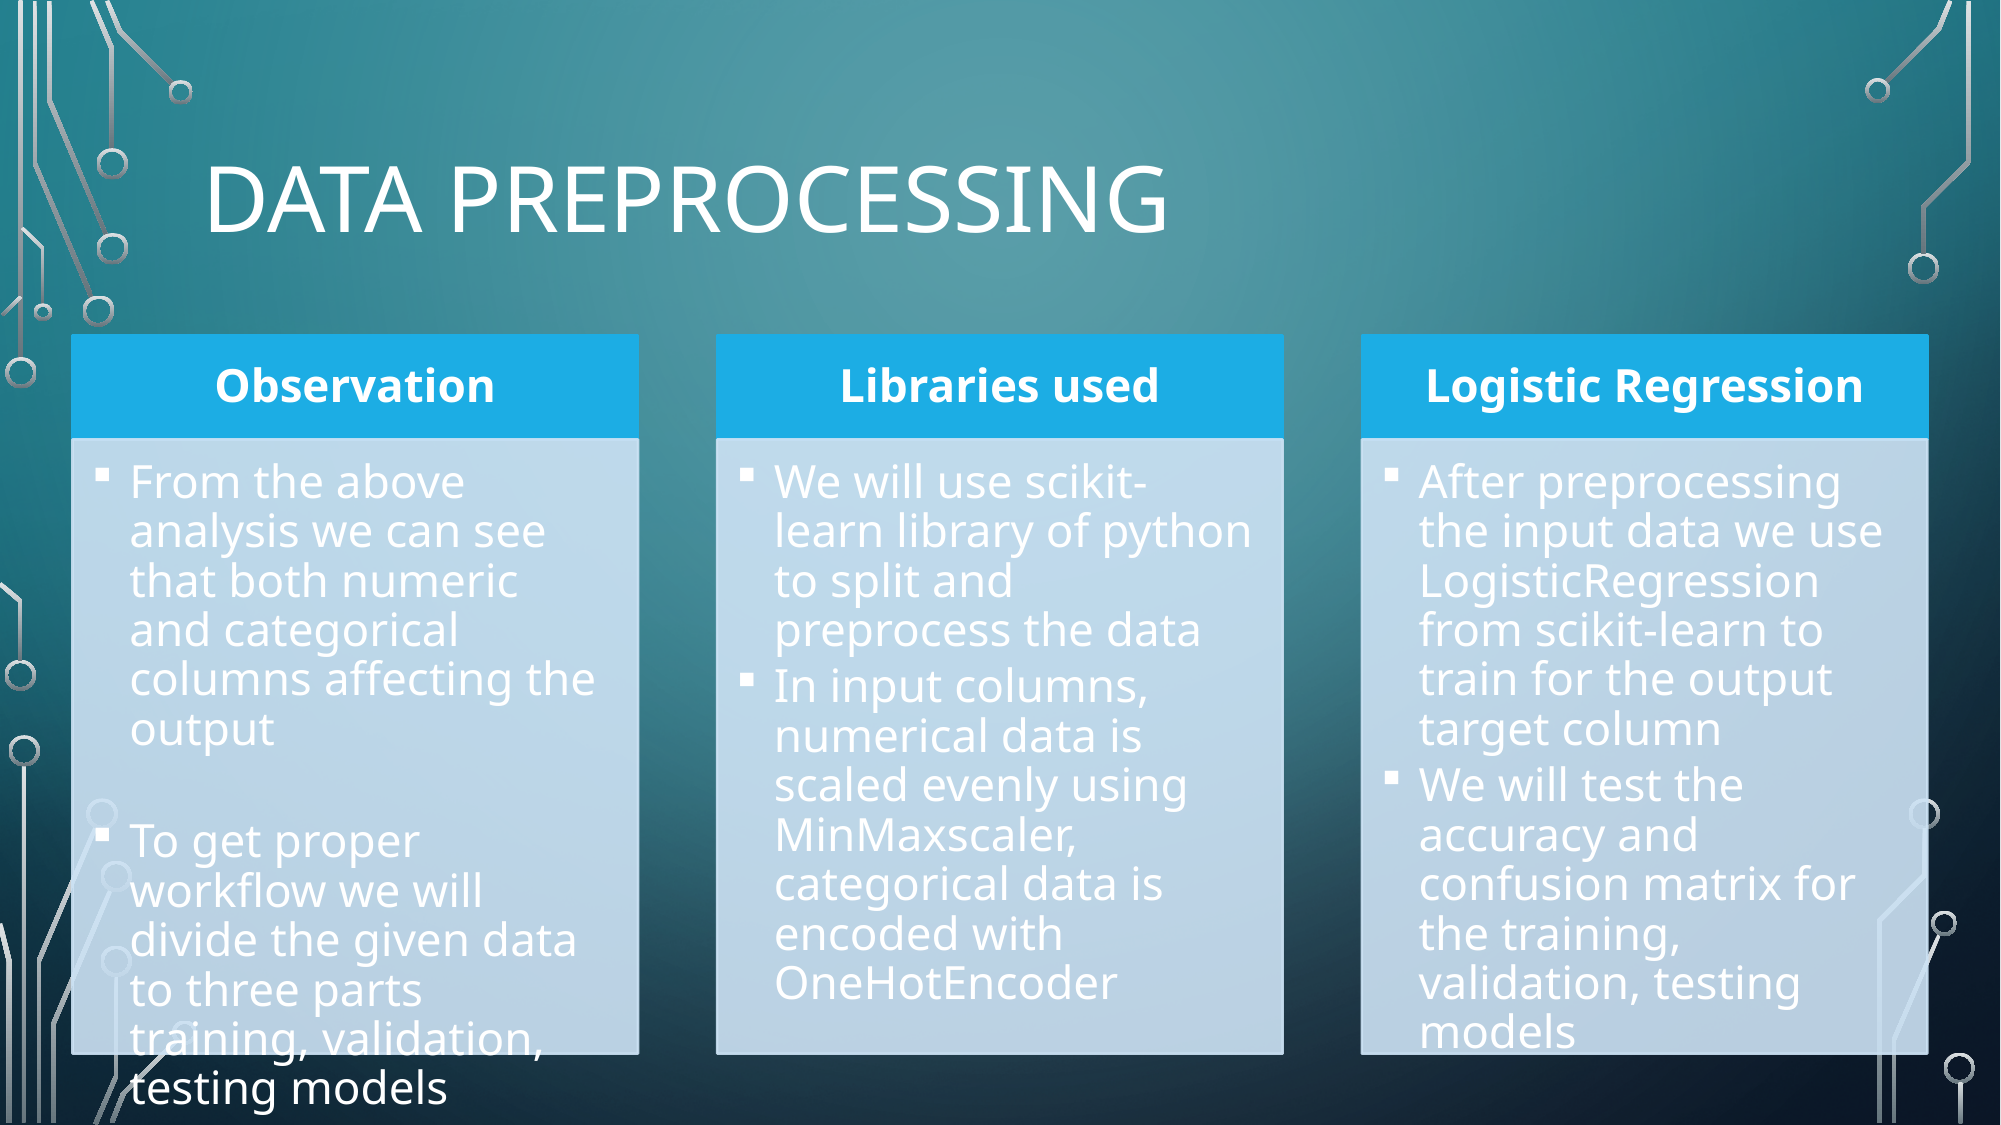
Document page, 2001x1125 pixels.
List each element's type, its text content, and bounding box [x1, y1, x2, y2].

title Data Preprocessing [187, 81, 1813, 306]
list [71, 306, 1929, 1083]
